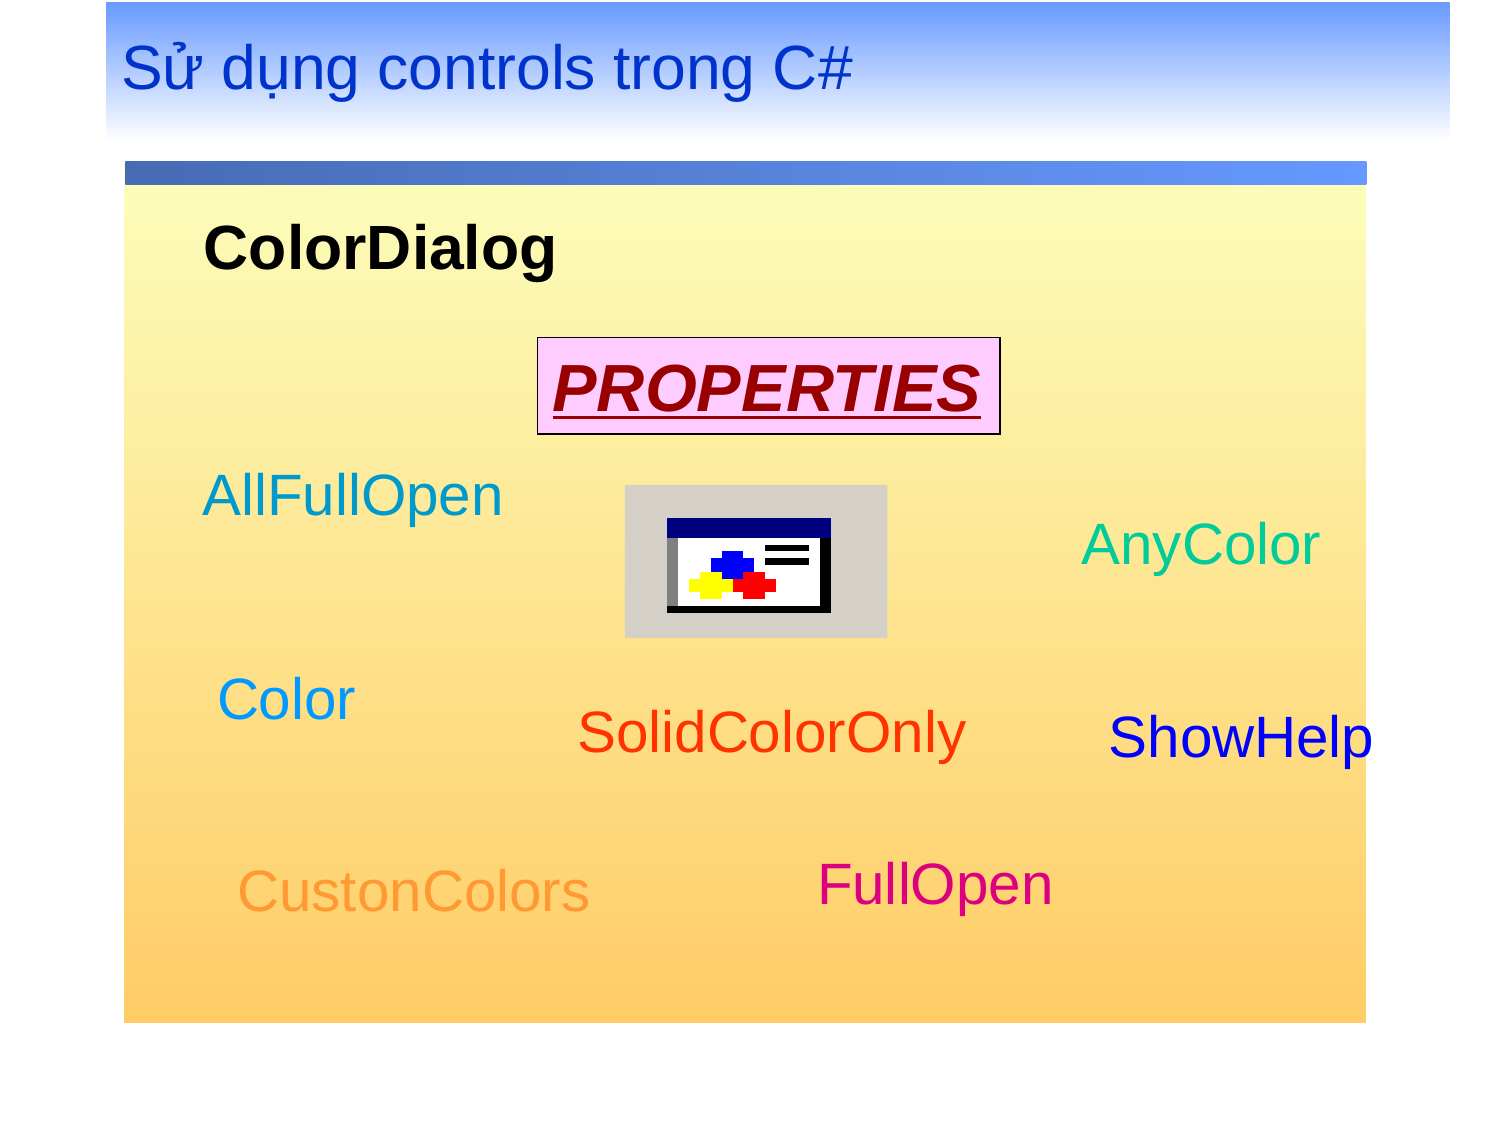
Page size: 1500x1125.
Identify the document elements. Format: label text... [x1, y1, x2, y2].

picture [624, 485, 888, 638]
title Sử dụng controls trong C# [106, 2, 1450, 141]
text_box AllFullOpen [187, 449, 536, 536]
text_box PROPERTIES [537, 337, 1000, 434]
text_box ColorDialog [188, 180, 1468, 289]
text_box Color [202, 653, 389, 739]
text_box CustonColors [222, 846, 623, 932]
text_box FullOpen [802, 838, 1086, 925]
text_box SolidColorOnly [562, 687, 999, 773]
text_box ShowHelp [1093, 691, 1407, 777]
text_box AnyColor [1066, 499, 1354, 585]
